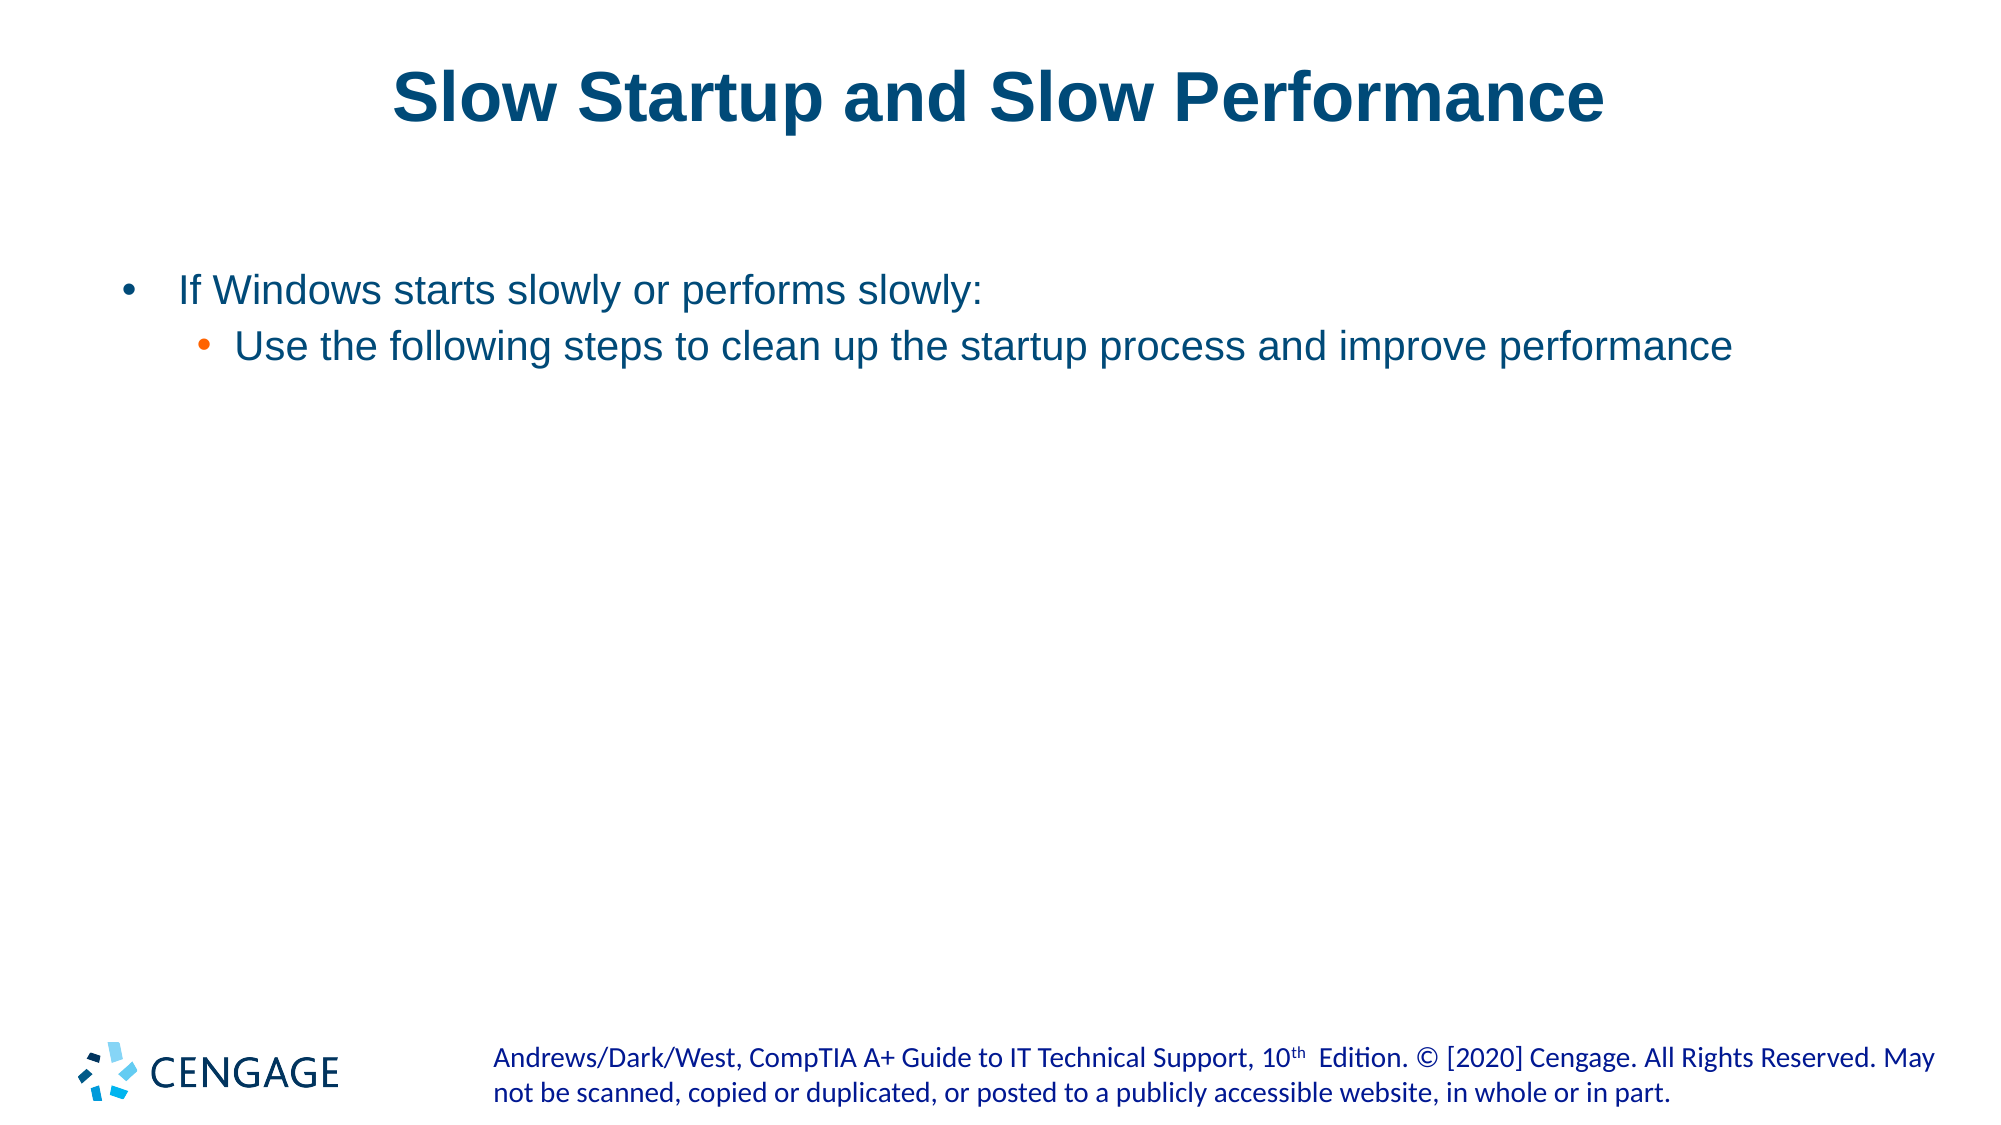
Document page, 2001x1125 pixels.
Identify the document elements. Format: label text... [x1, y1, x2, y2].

title Slow Startup and Slow Performance [137, 59, 1863, 171]
list If Windows starts slowly or performs slowly: Use the following steps to clean up the startup process and improve performance [121, 268, 1880, 990]
picture [78, 1042, 338, 1101]
